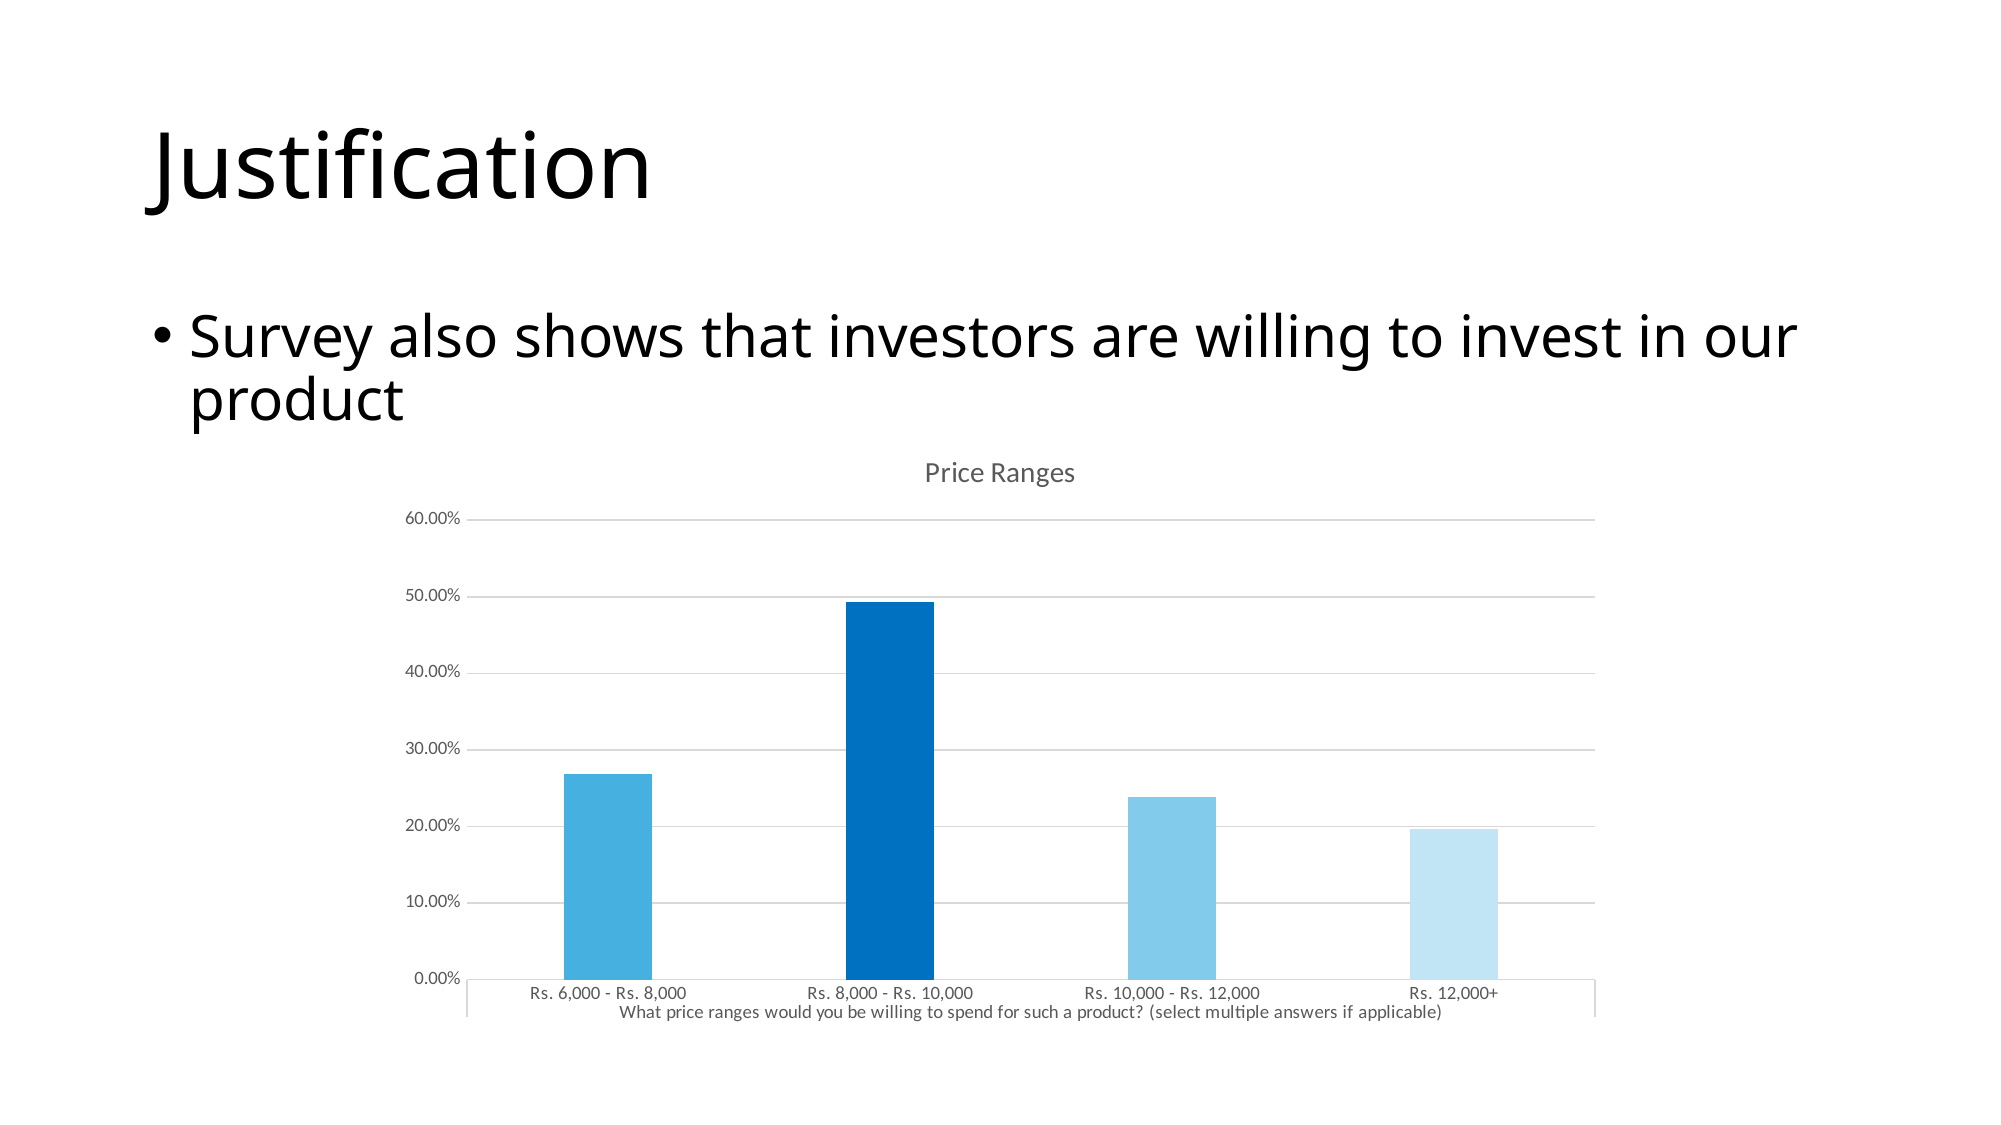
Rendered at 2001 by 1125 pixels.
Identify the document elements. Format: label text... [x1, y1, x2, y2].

list Survey also shows that investors are willing to invest in our product [137, 299, 1863, 1014]
chart [379, 430, 1621, 1036]
title Justification [137, 59, 1863, 278]
